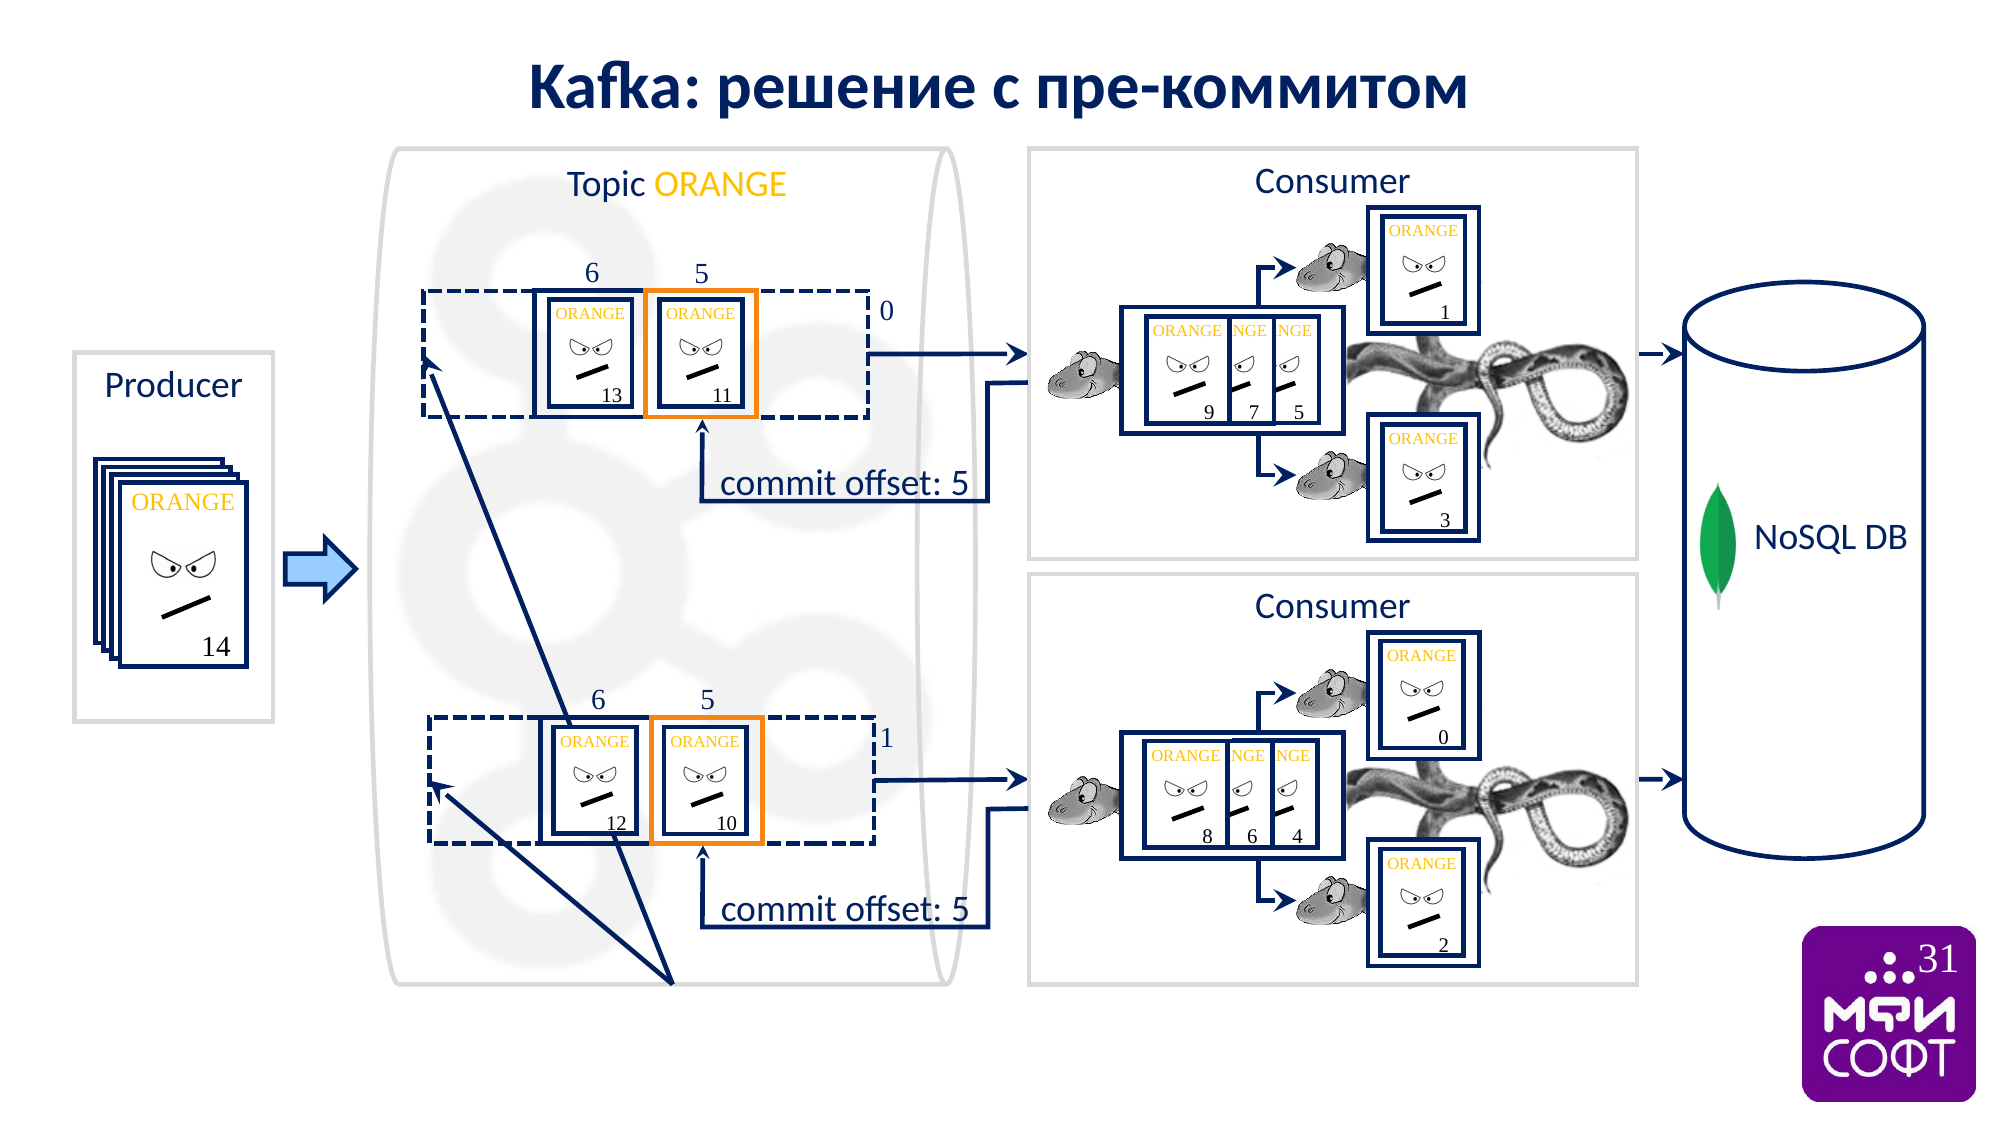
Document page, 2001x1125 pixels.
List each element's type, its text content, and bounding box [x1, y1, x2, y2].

text_box [62, 148, 1936, 1097]
picture [1802, 926, 1976, 1102]
title Kafka: решение с пре-коммитом [0, 34, 2000, 149]
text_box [74, 148, 1924, 985]
